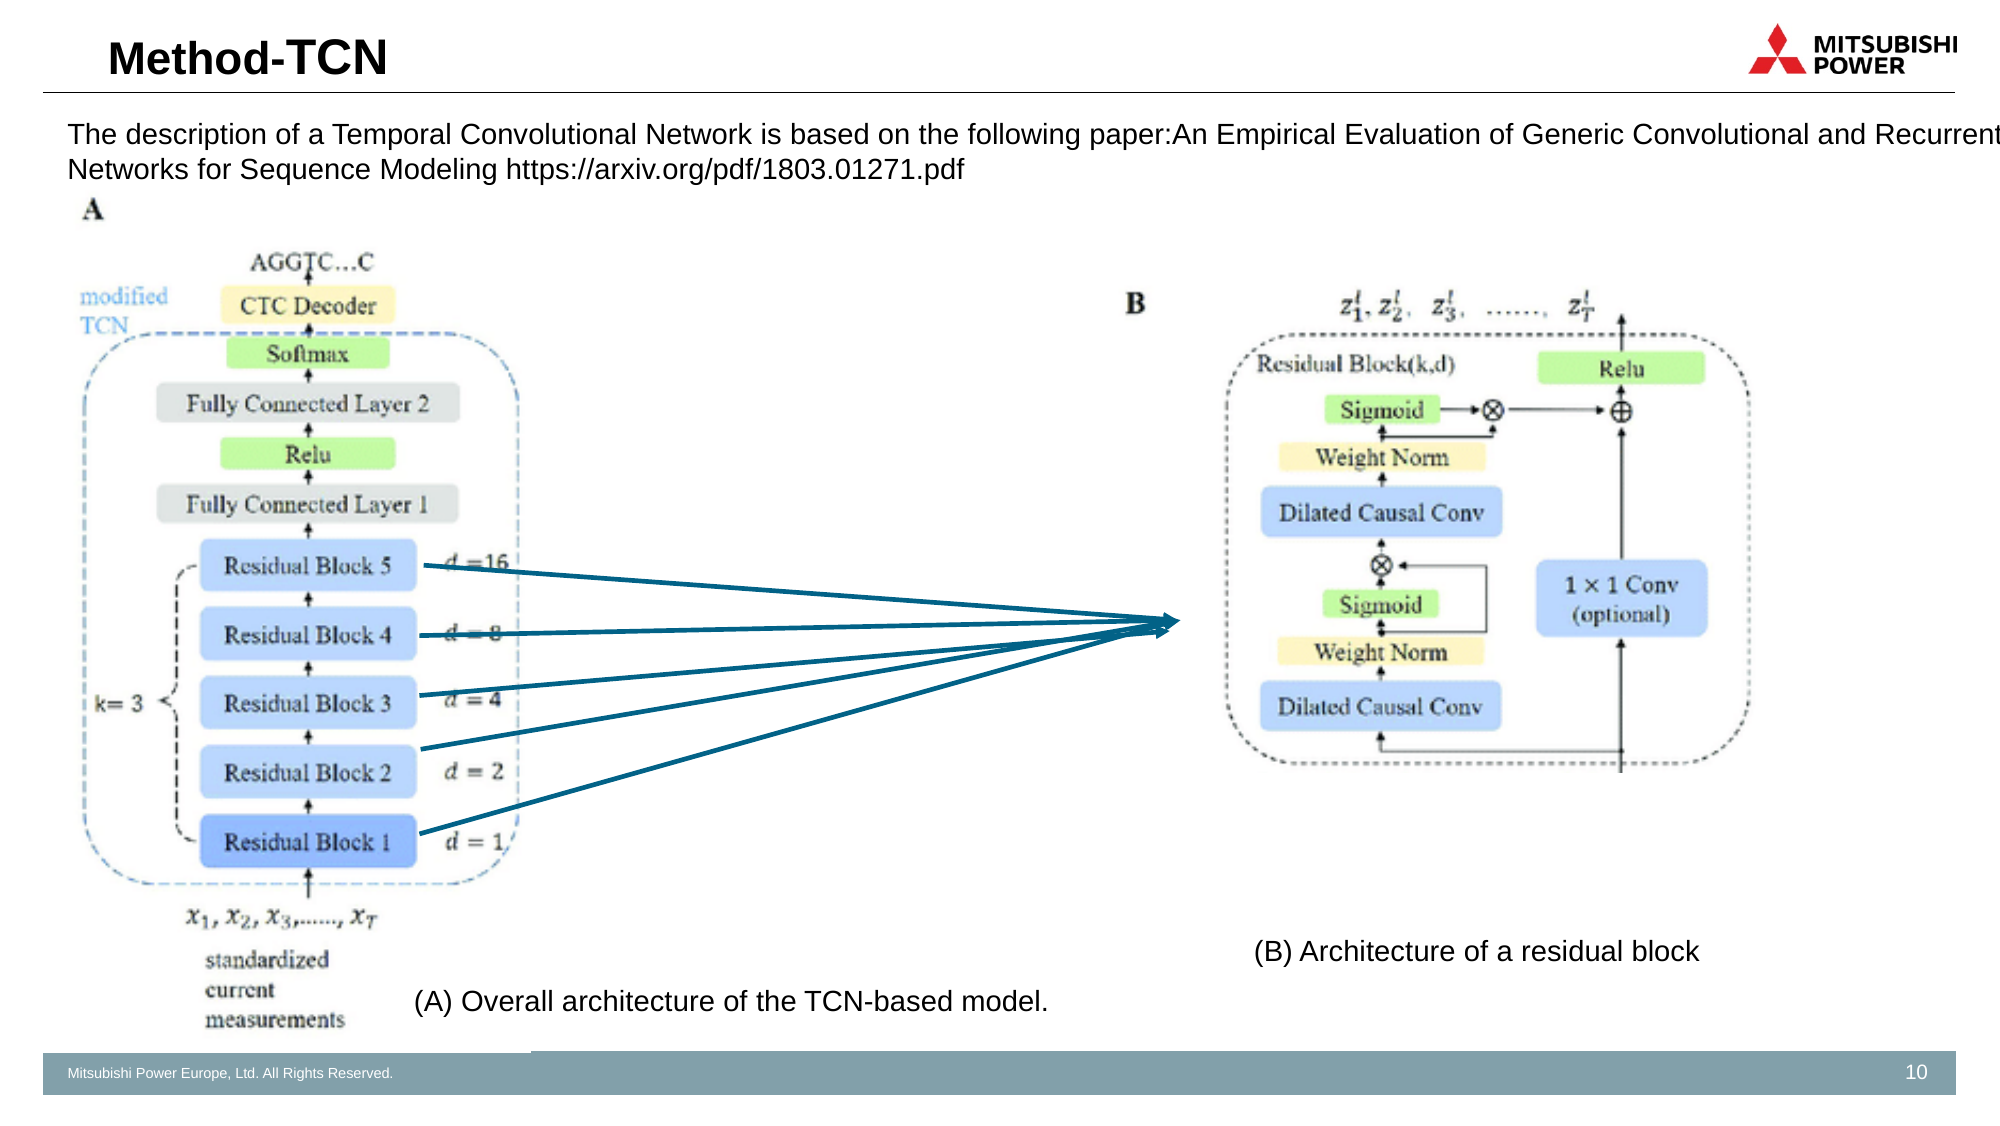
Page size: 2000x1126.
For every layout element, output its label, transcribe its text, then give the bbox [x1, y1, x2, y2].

picture [1748, 23, 1957, 74]
picture [0, 143, 1956, 1095]
text_box (A) Overall architecture of the TCN-based model. [531, 975, 1084, 1025]
picture [1116, 257, 1777, 773]
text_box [419, 636, 1178, 834]
title Method-TCN [90, 22, 1519, 80]
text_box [423, 565, 1178, 620]
text_box (B) Architecture of a residual block [1239, 924, 1788, 975]
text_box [419, 620, 1178, 636]
text_box The description of a Temporal Convolutional Network is based on the following paper:An Empirical Evaluation of Generic Convolutional and Recurrent Networks for Sequence Modeling https://arxiv.org/pdf/1803.01271.pdf [52, 108, 2000, 193]
